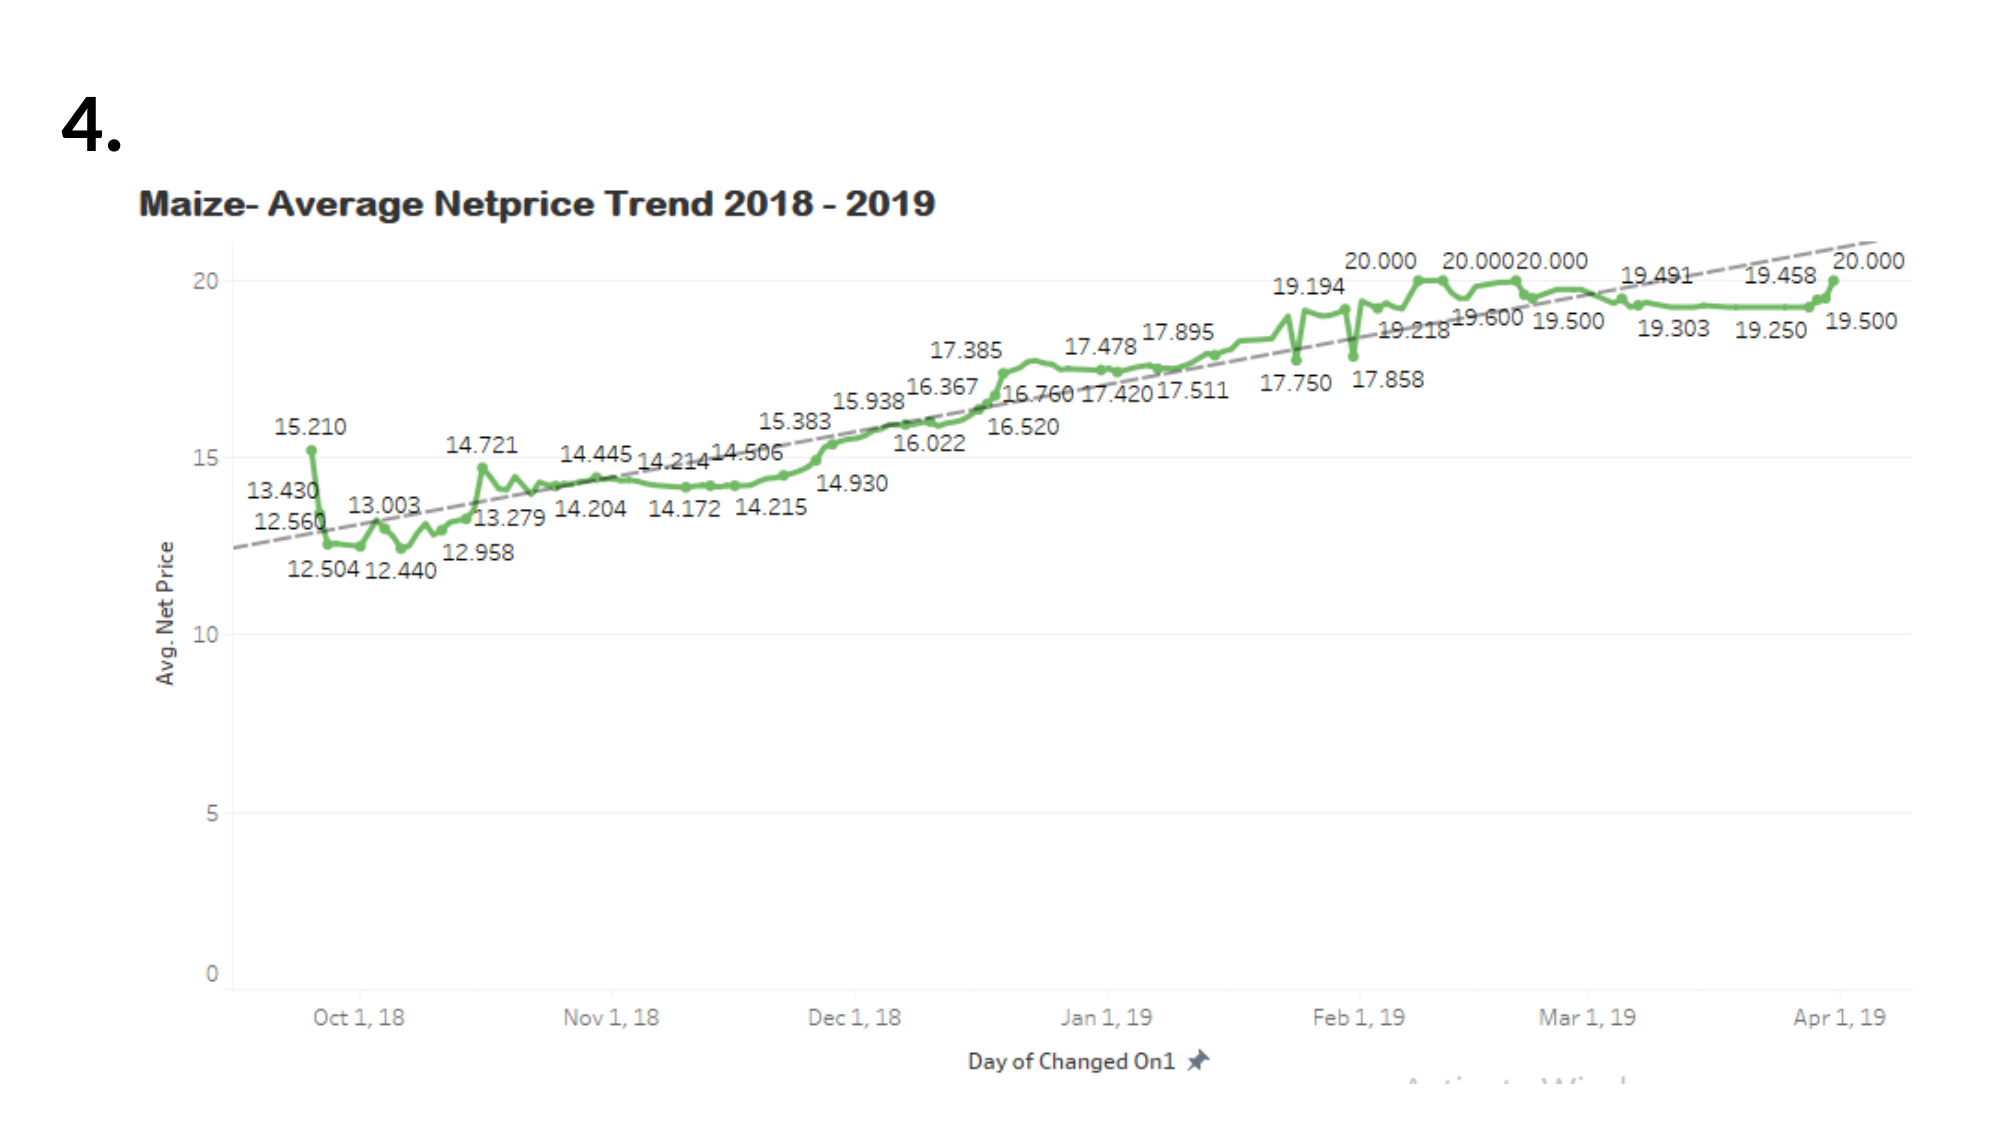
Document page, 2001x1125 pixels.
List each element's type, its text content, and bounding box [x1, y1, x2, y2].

picture [129, 169, 1923, 1084]
text_box 4. [46, 61, 145, 176]
